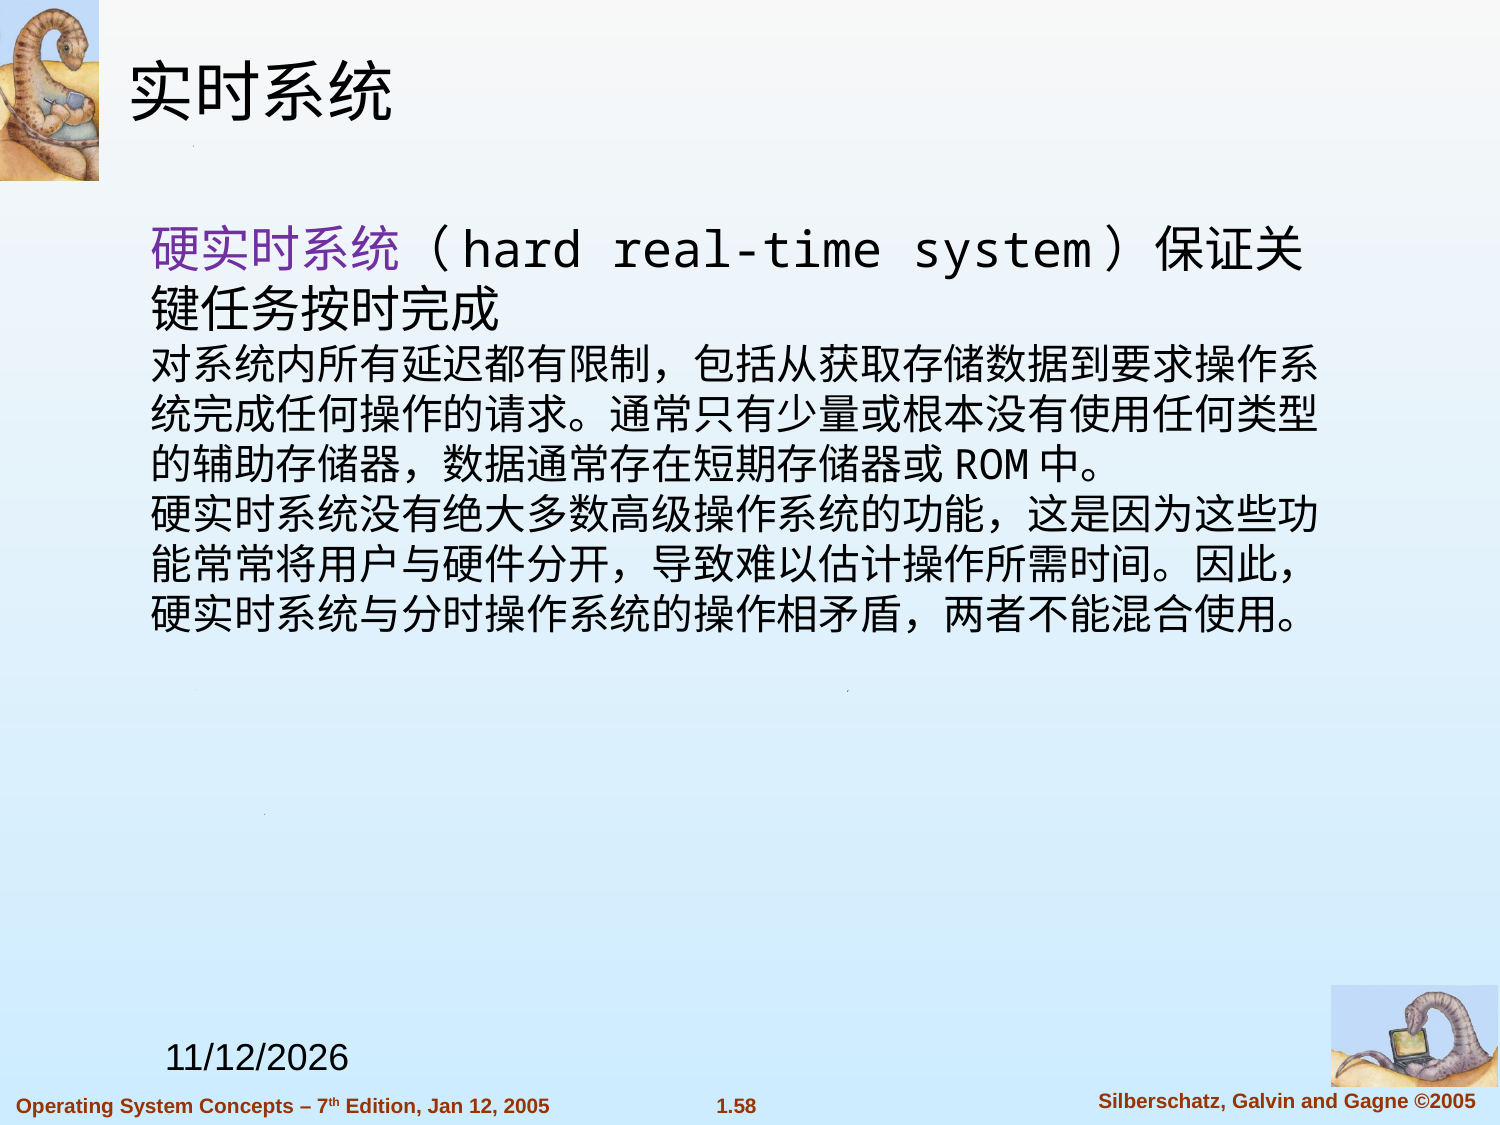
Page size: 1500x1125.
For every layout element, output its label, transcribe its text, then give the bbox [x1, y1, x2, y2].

picture [1331, 985, 1498, 1087]
picture [0, 0, 99, 181]
text_box 2021/9/9 [150, 1025, 475, 1101]
list 硬实时系统（hard real-time system）保证关键任务按时完成 对系统内所有延迟都有限制，包括从获取存储数据到要求操作系统完成任何操作的请求。通常只有少量或根本没有使用任何类型的辅助存储器，数据通常存在短期存储器或ROM中。 硬实时系统没有绝大多数高级操作系统的功能，这是因为这些功能常常将用户与硬件分开，导致难以估计操作所需时间。因此，硬实时系统与分时操作系统的操作相矛盾，两者不能混合使用。 [135, 210, 1342, 946]
title 实时系统 [112, 37, 1438, 138]
